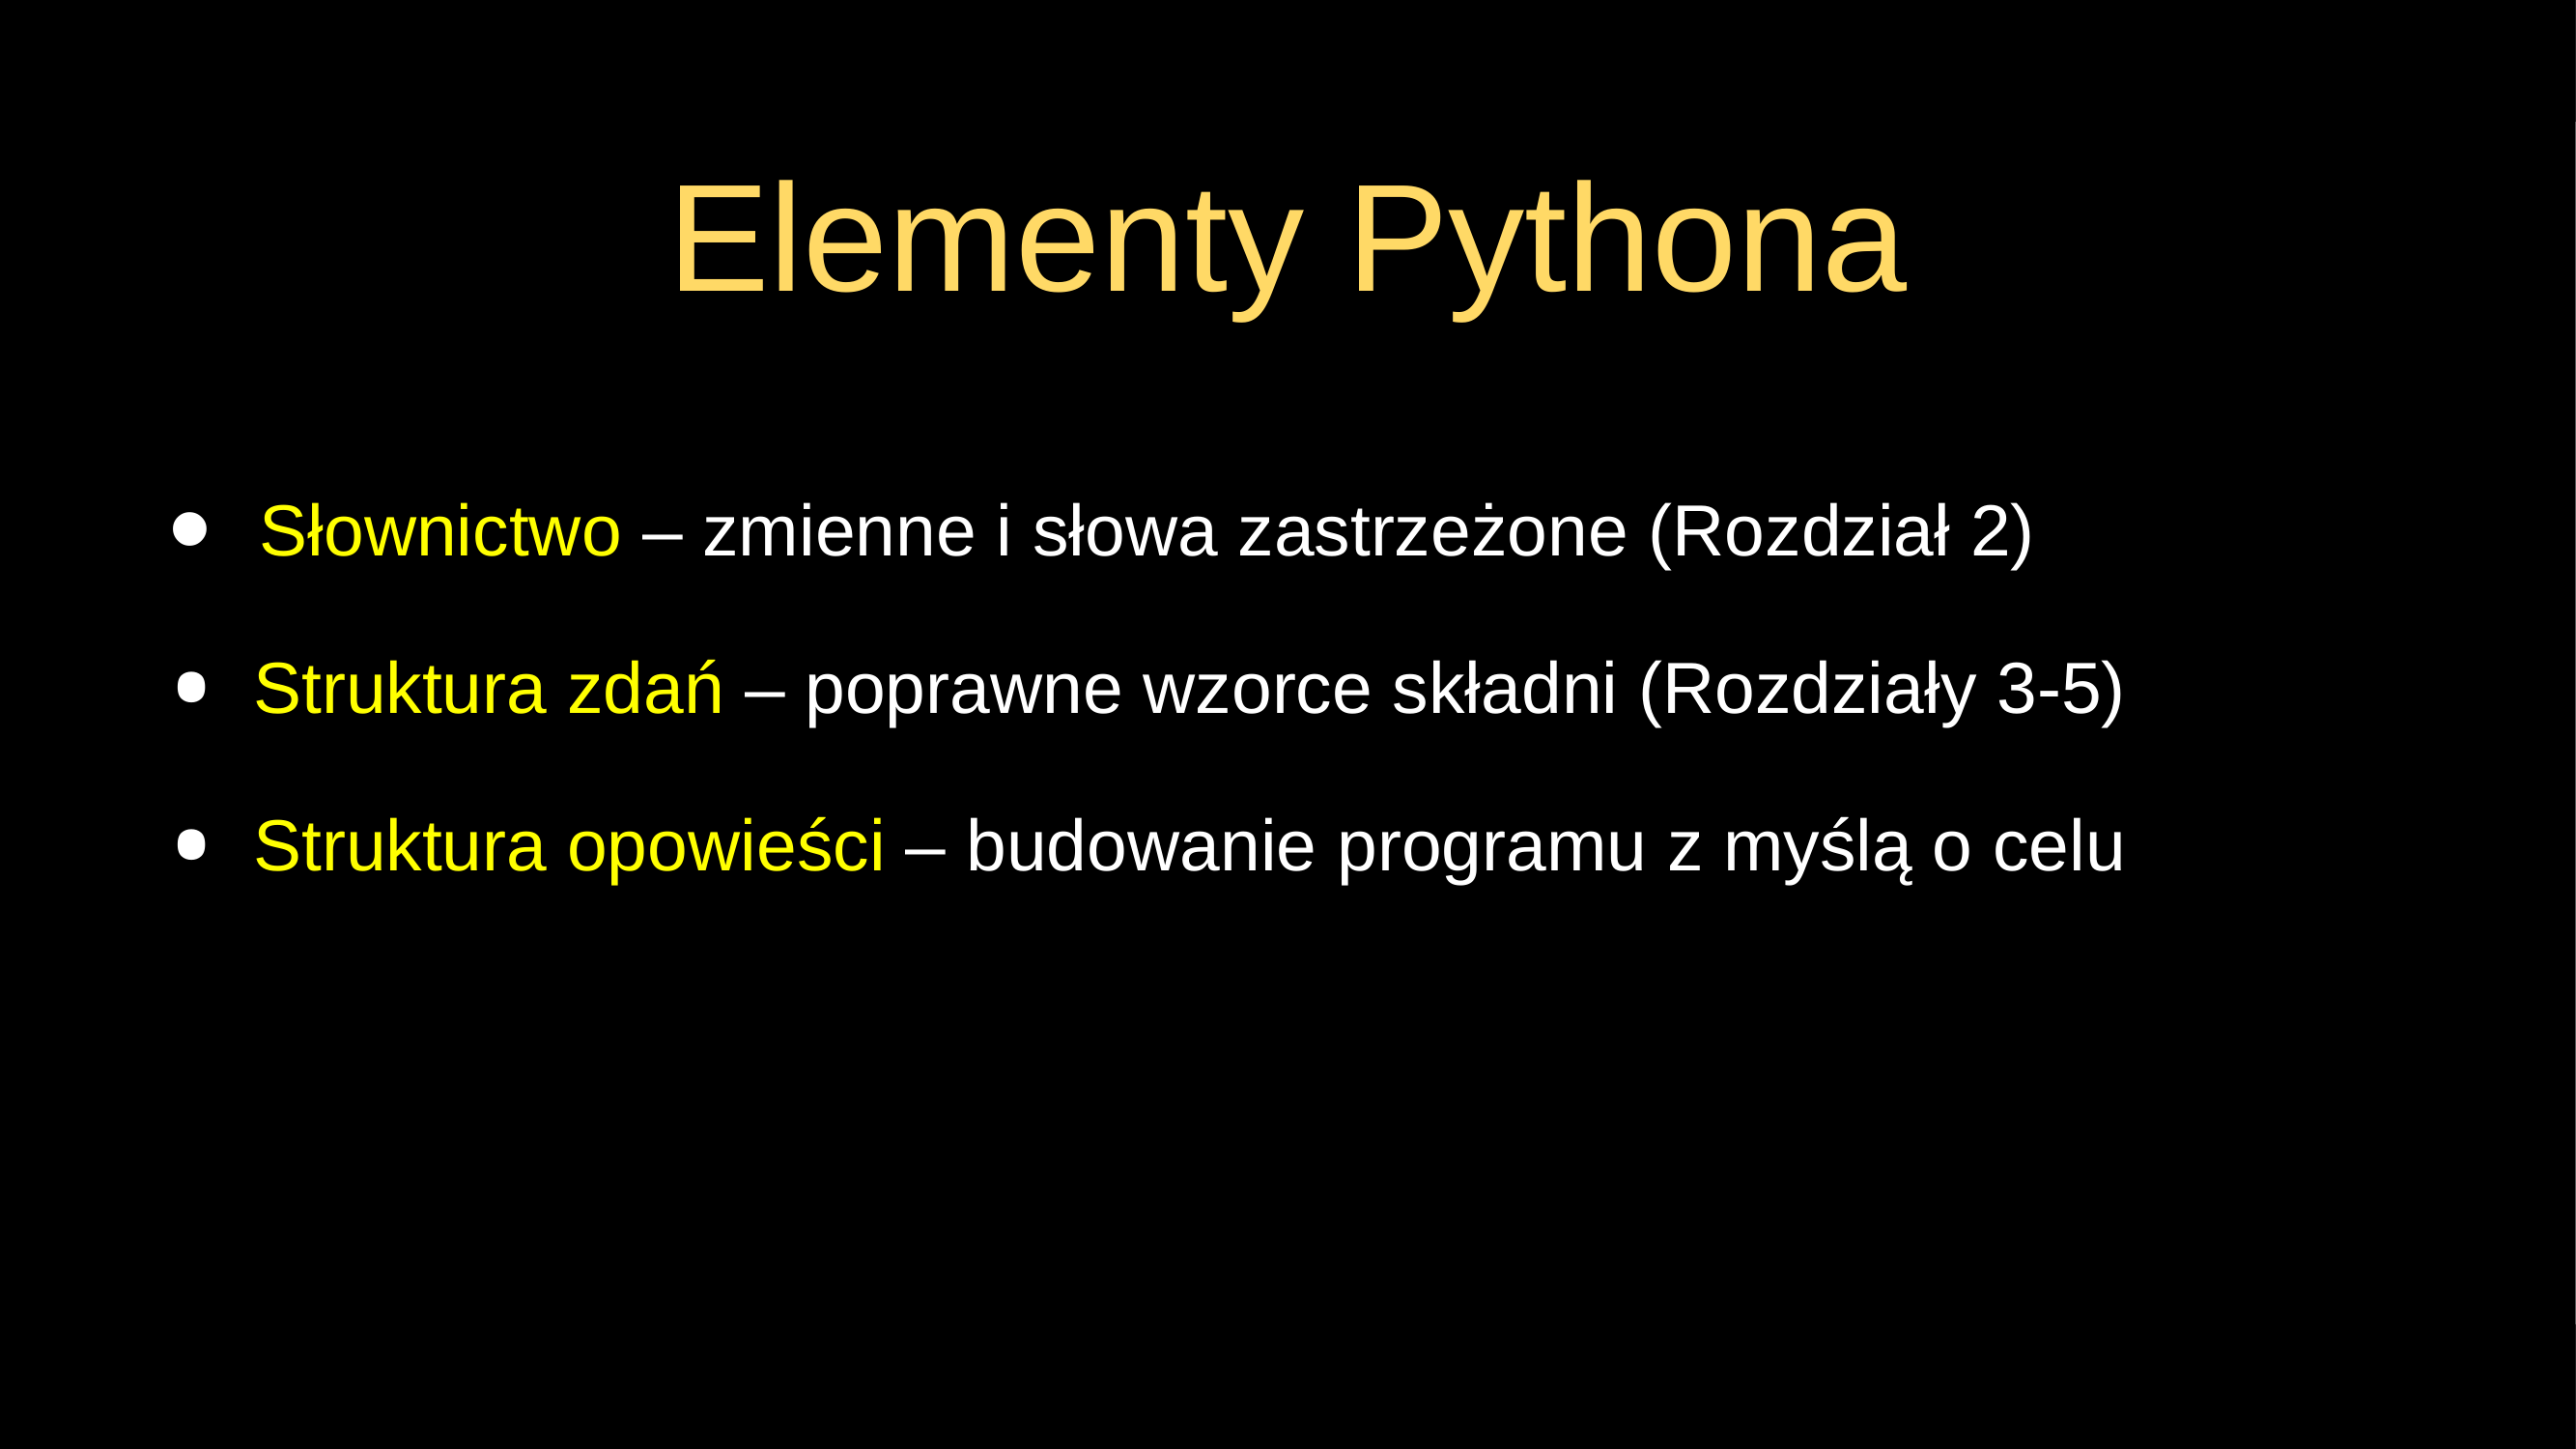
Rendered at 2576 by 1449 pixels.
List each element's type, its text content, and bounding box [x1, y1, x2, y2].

list Słownictwo – zmienne i słowa zastrzeżone (Rozdział 2) Struktura zdań – poprawne wzorce składni (Rozdziały 3-5) Struktura opowieści – budowanie programu z myślą o celu [128, 338, 2448, 1032]
title Elementy Pythona [128, 122, 2448, 338]
